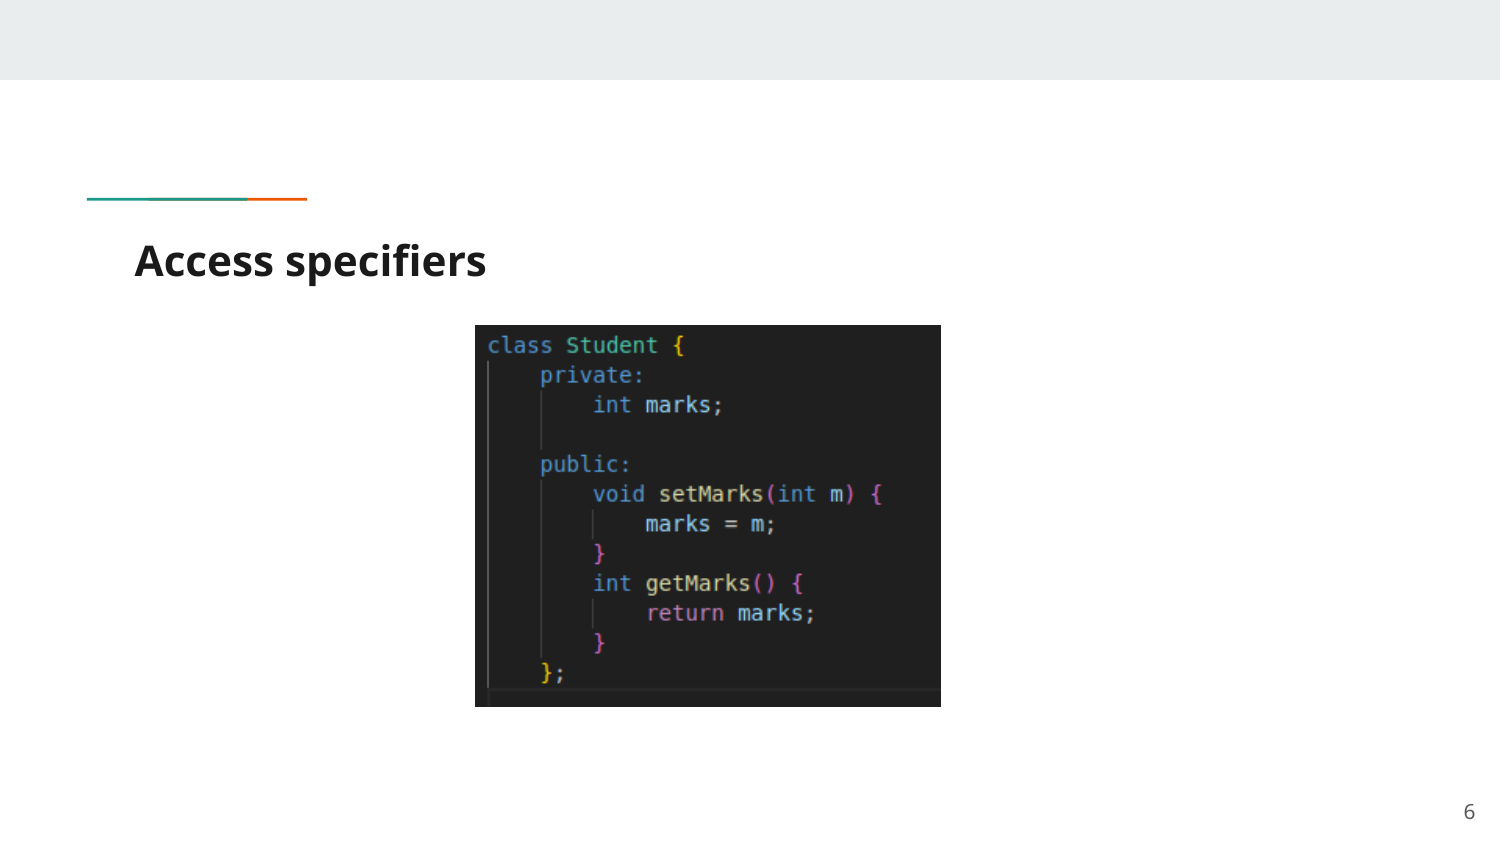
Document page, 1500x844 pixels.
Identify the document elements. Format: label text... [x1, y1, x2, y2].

title Access specifiers [119, 216, 1381, 305]
slide_number ‹#› [1400, 779, 1491, 844]
picture [474, 325, 942, 707]
